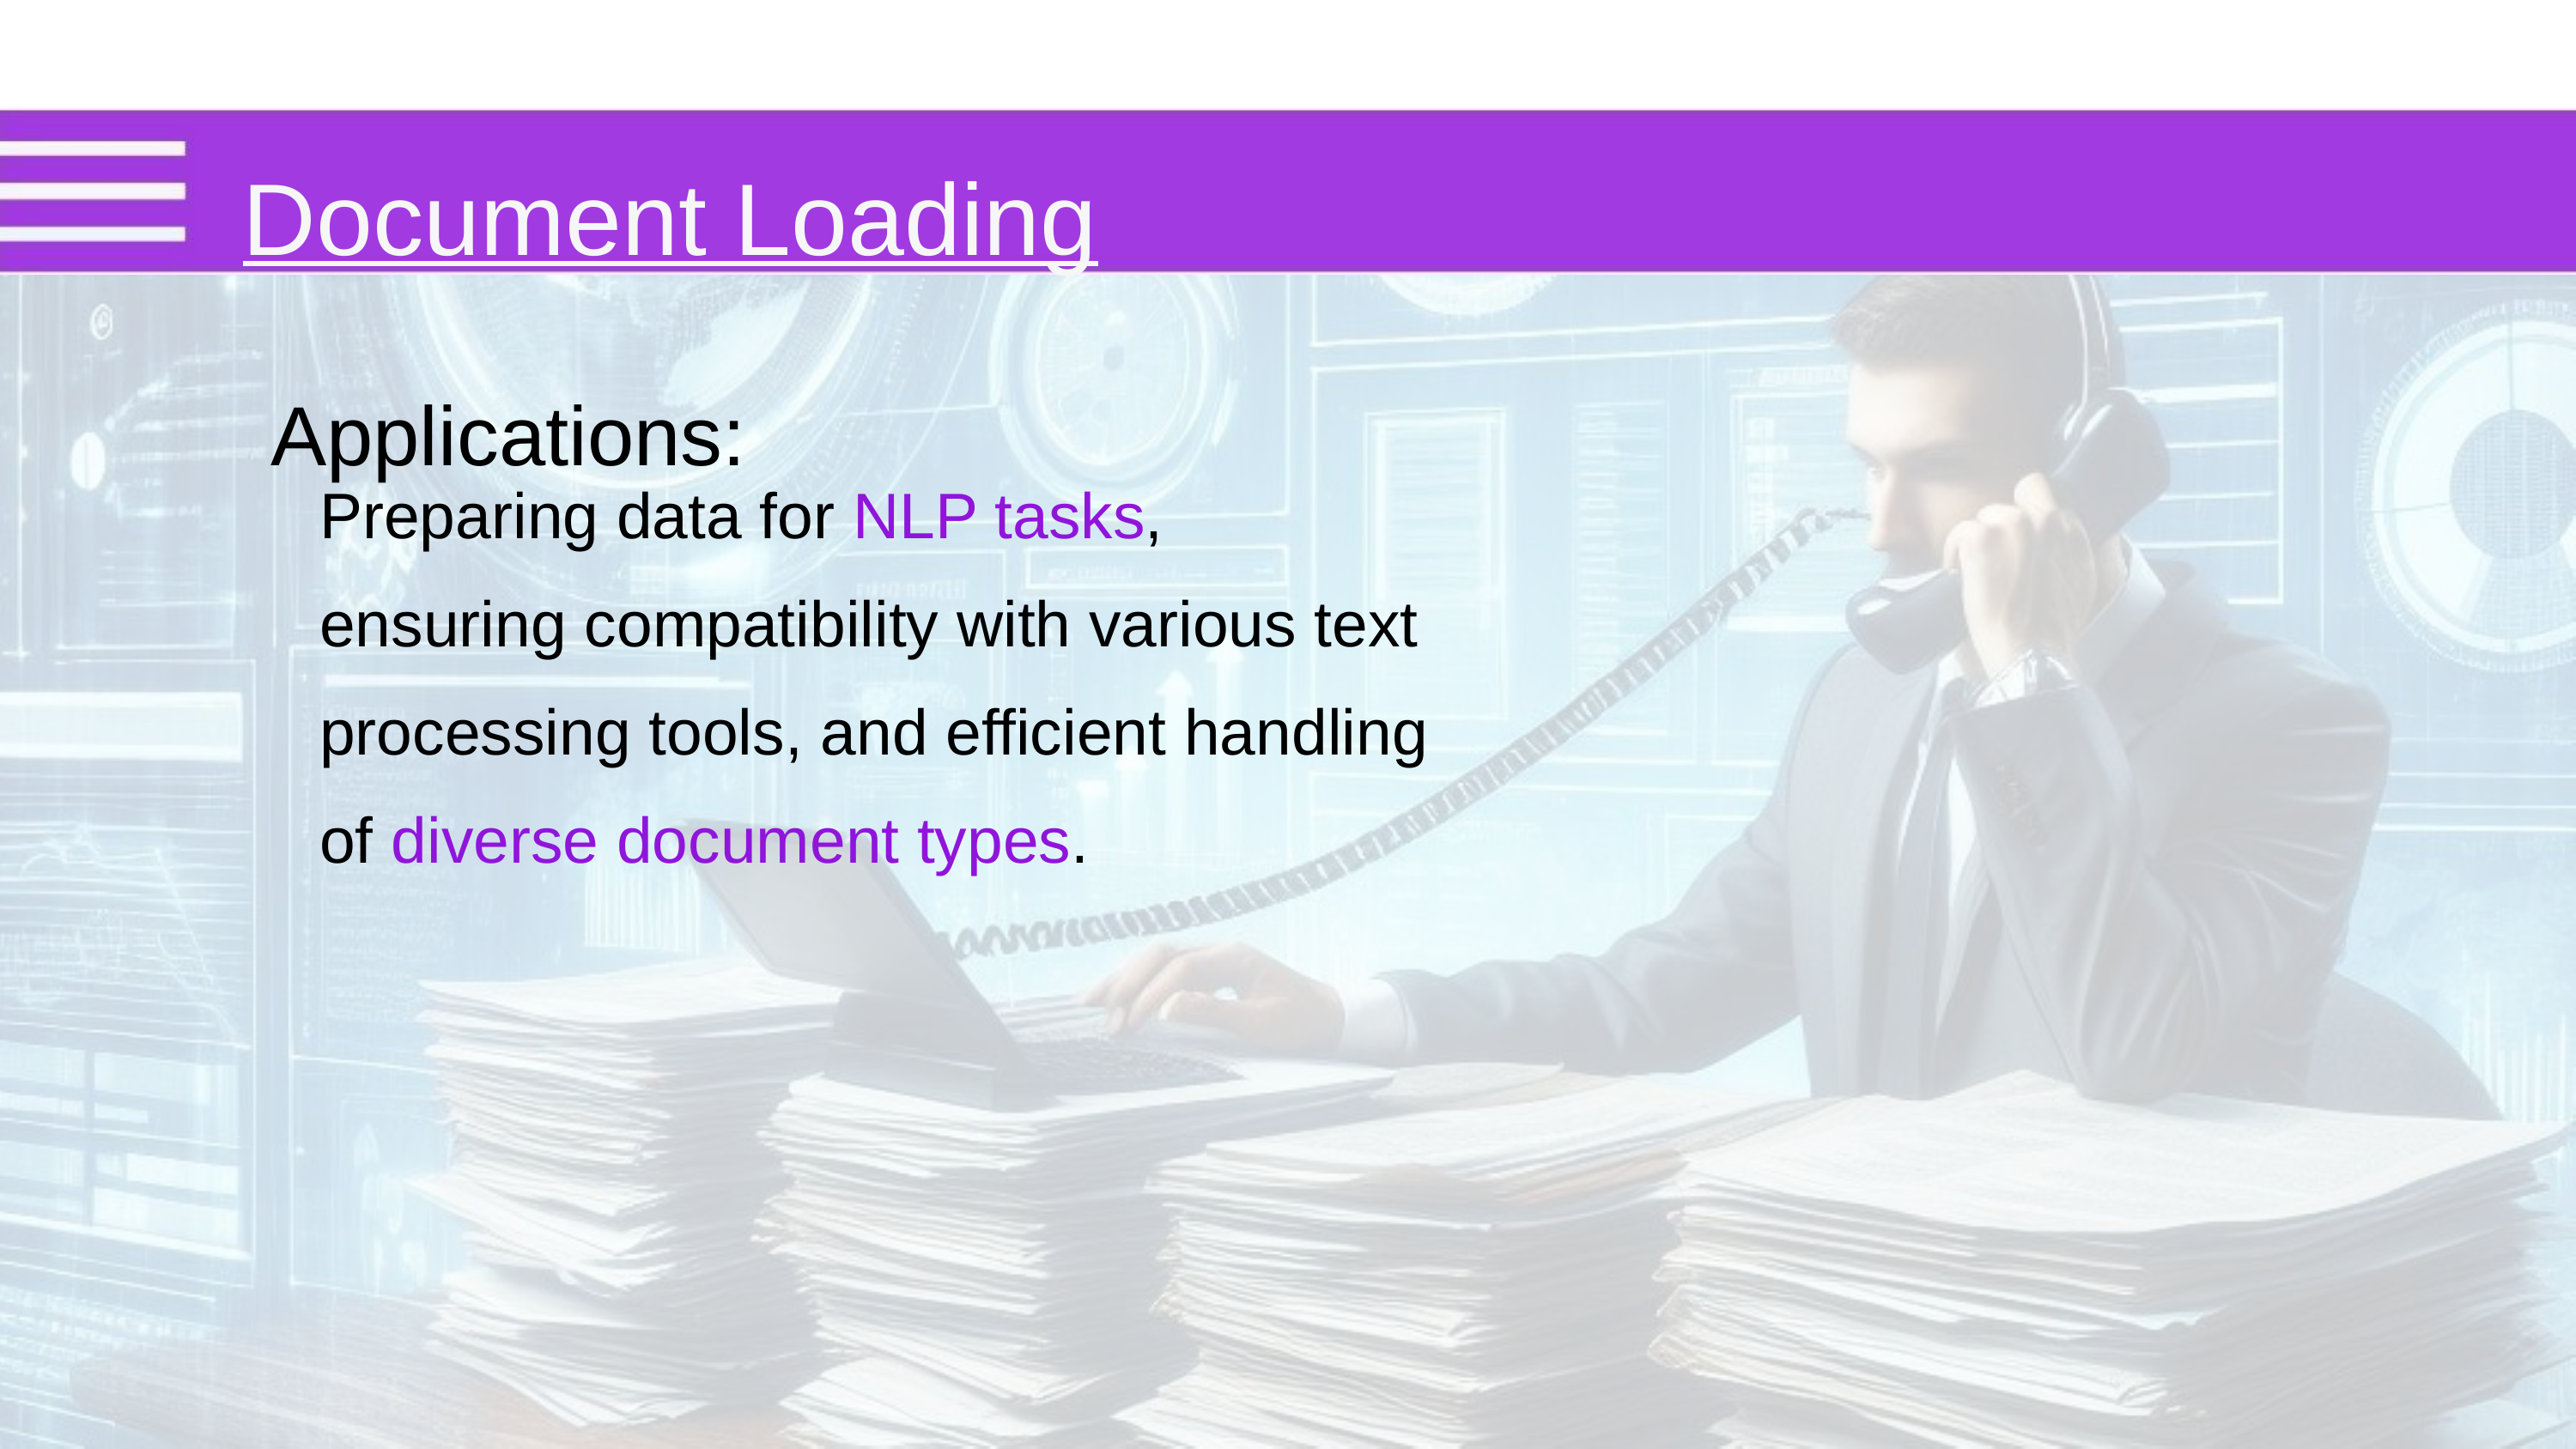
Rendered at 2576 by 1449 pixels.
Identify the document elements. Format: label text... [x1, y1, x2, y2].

text_box Document Loading [242, 128, 1747, 276]
text_box Applications: [242, 361, 775, 482]
text_box [0, 21, 2576, 275]
text_box Preparing data for NLP tasks, ensuring compatibility with various text processing tools, and efficient handling of diverse document types. [195, 405, 2488, 876]
text_box [0, 275, 2576, 1449]
